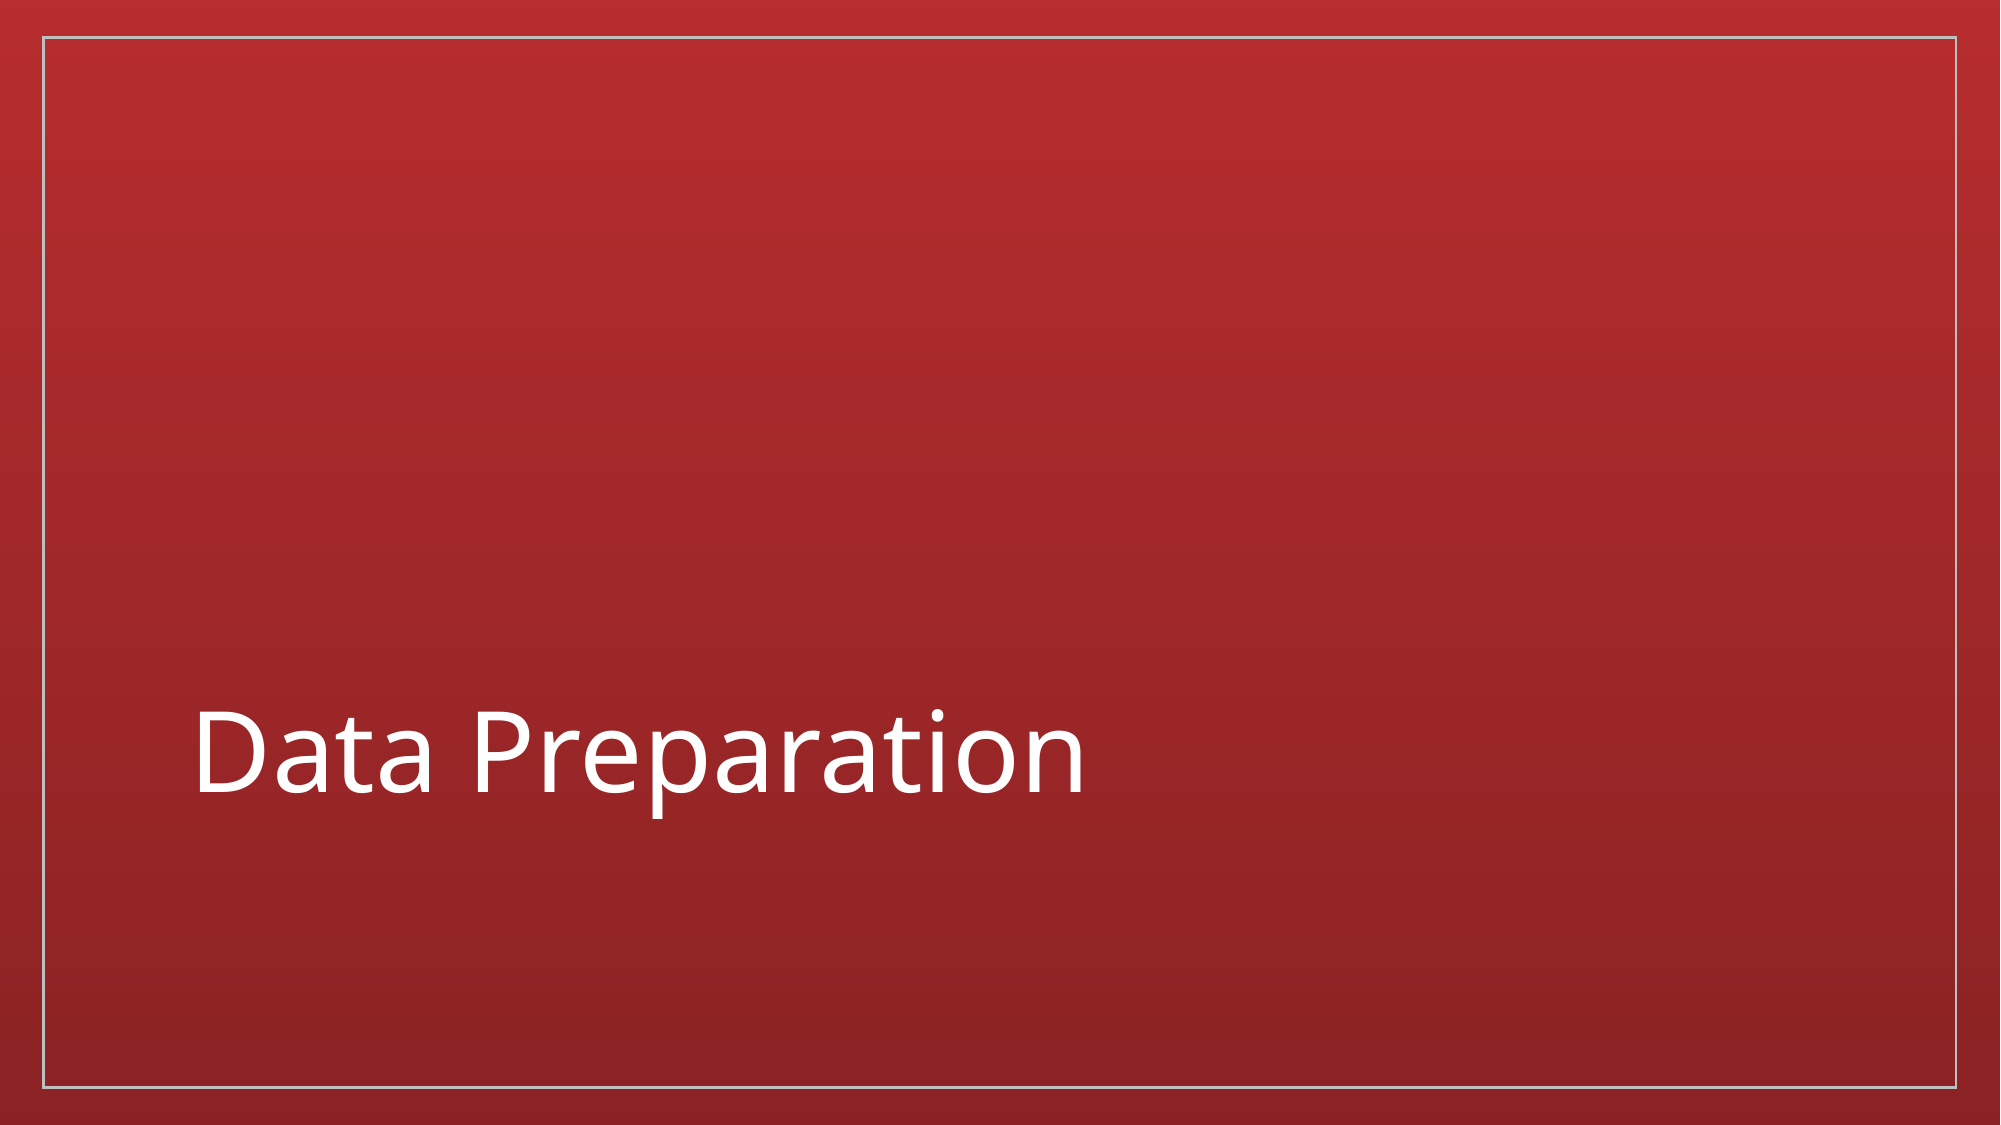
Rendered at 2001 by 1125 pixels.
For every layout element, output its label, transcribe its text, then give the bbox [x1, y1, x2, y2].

title Data Preparation [174, 299, 1450, 822]
